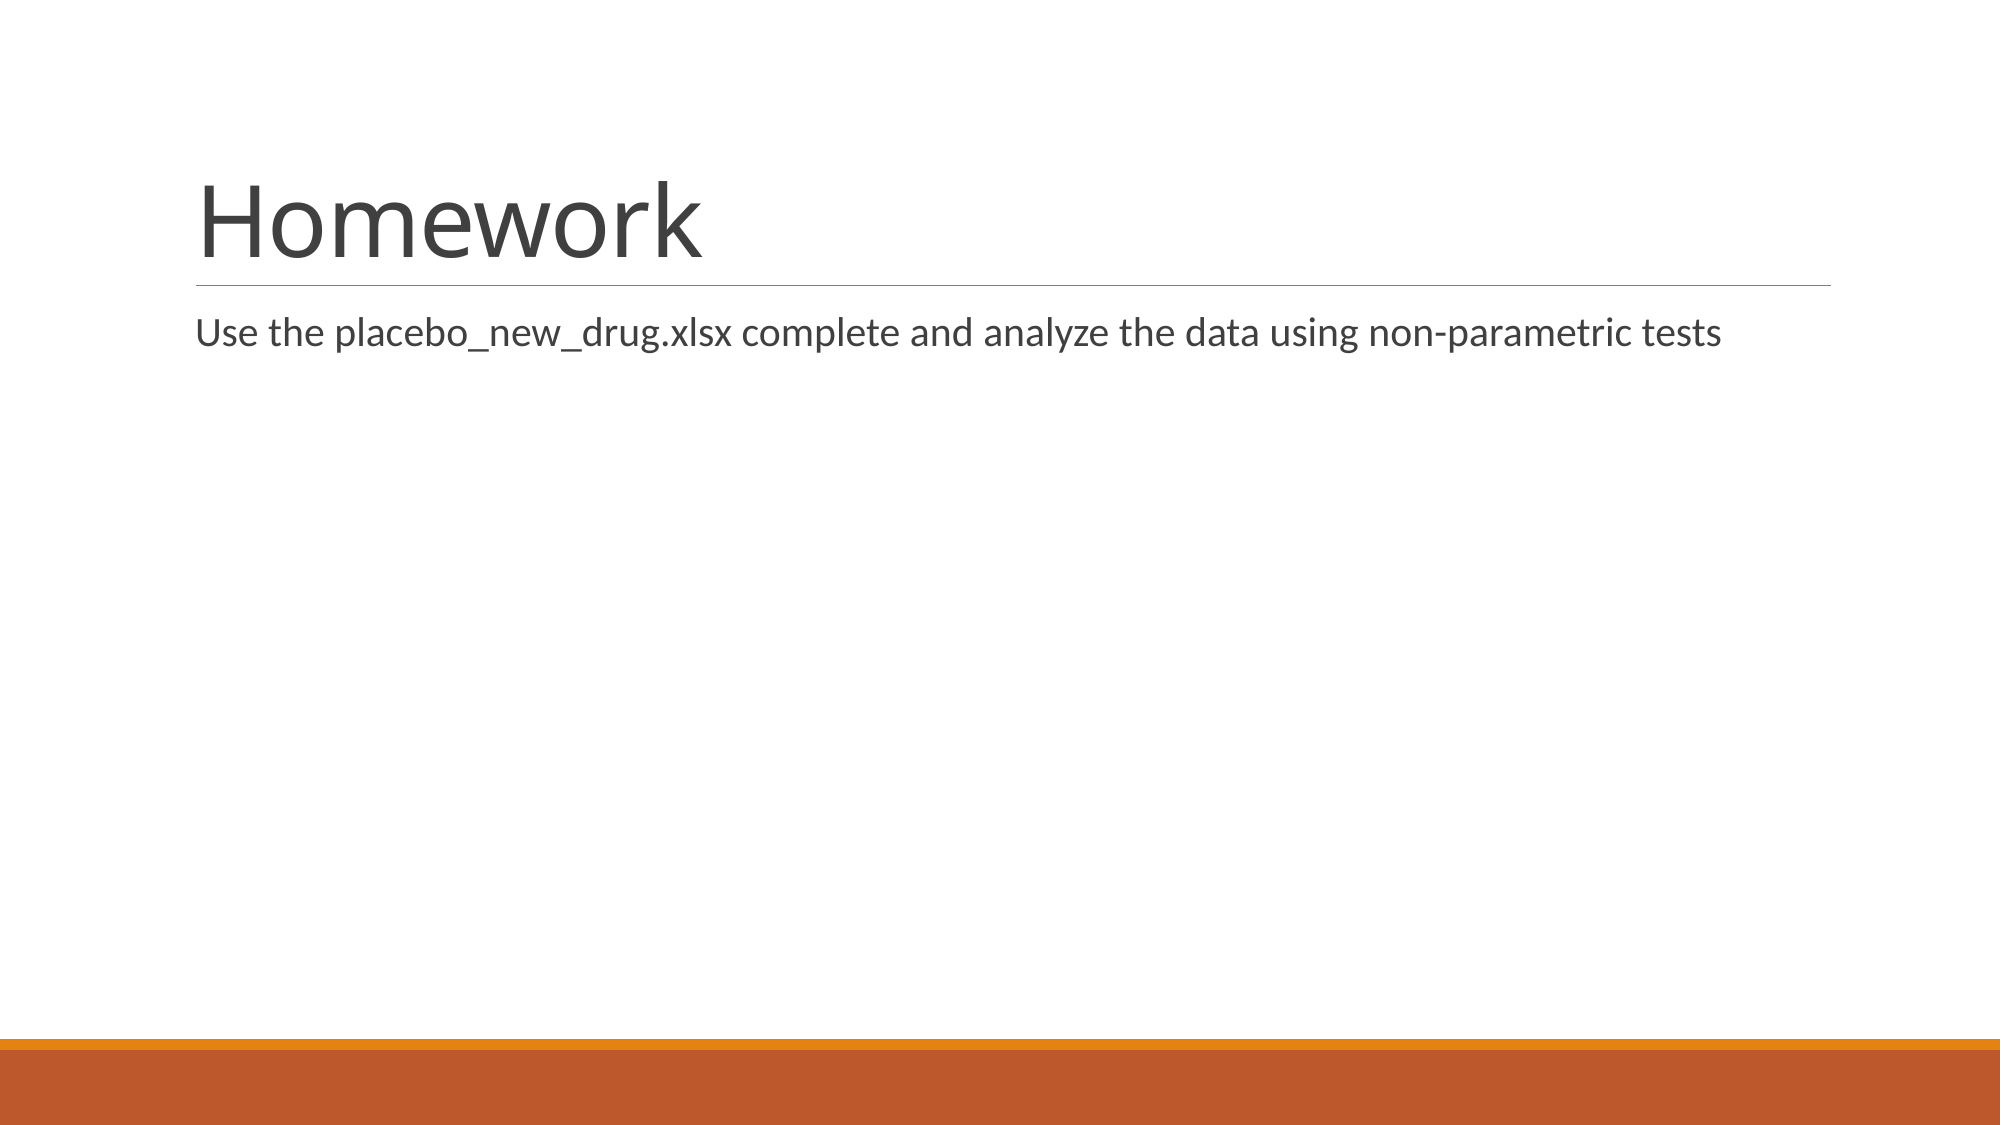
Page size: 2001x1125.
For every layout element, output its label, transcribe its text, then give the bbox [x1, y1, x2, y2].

list Use the placebo_new_drug.xlsx complete and analyze the data using non-parametric tests [180, 302, 1830, 963]
title Homework [180, 47, 1830, 285]
